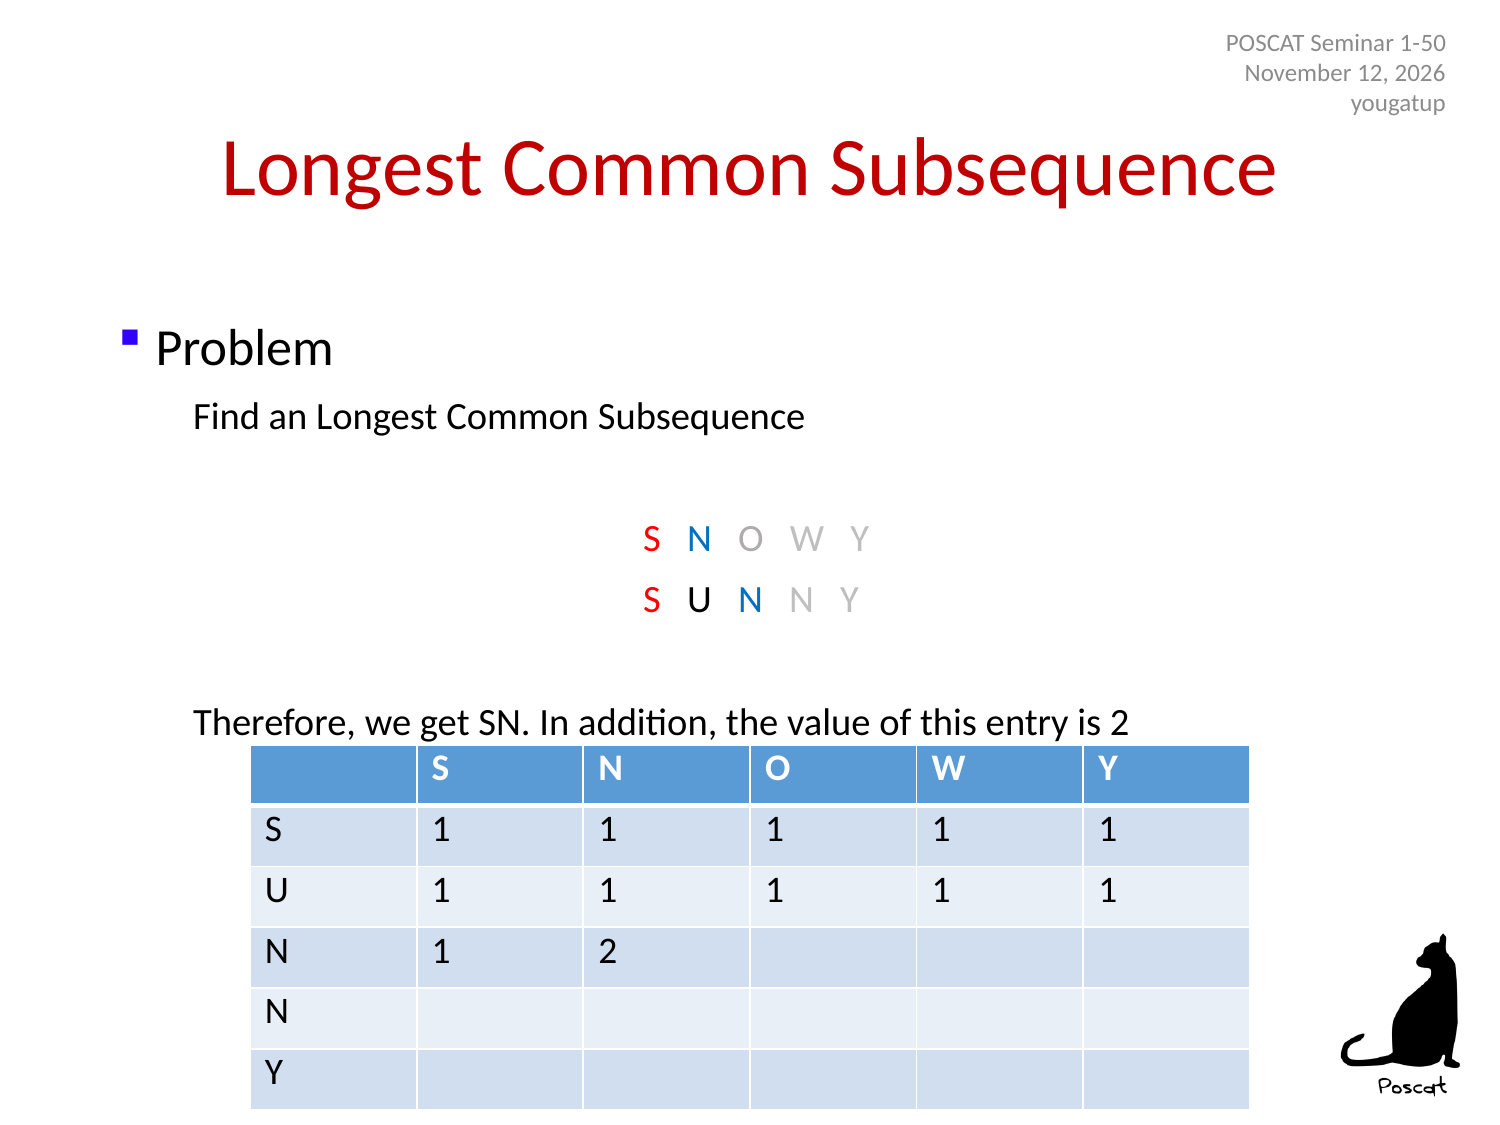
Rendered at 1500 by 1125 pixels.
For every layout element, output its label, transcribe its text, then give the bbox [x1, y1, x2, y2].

table_cell N [251, 989, 416, 1048]
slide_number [1123, 29, 1462, 113]
table_header Y [1084, 746, 1249, 803]
table_cell U [251, 867, 416, 926]
table_cell 1 [917, 867, 1082, 926]
table_cell 1 [1084, 808, 1249, 866]
list Problem Find an Longest Common Subsequence S N O W Y S U N N Y Therefore, we get SN. In addition, the value of this entry is 2 [103, 299, 1462, 1014]
table_header [251, 746, 416, 803]
table_cell [584, 1050, 749, 1109]
table_cell 1 [1084, 867, 1249, 926]
table_cell Y [251, 1050, 416, 1109]
table_cell 1 [418, 928, 582, 987]
table_cell [917, 1050, 1082, 1109]
table_header O [751, 746, 916, 803]
table_cell 1 [584, 867, 749, 926]
table_cell [1084, 989, 1249, 1048]
picture [1317, 927, 1500, 1103]
table_cell [1084, 1050, 1249, 1109]
table_cell 1 [751, 867, 916, 926]
table_cell 1 [917, 808, 1082, 866]
table_cell 2 [584, 928, 749, 987]
table_cell 1 [751, 808, 916, 866]
table_cell [584, 989, 749, 1048]
table_cell 1 [418, 808, 582, 866]
table_cell [418, 989, 582, 1048]
table_cell [1084, 928, 1249, 987]
table_cell [751, 928, 916, 987]
table_cell [418, 1050, 582, 1109]
table_cell S [251, 808, 416, 866]
table_cell [917, 928, 1082, 987]
table_cell 1 [584, 808, 749, 866]
table_header W [917, 746, 1082, 803]
table_cell [751, 989, 916, 1048]
title Longest Common Subsequence [103, 59, 1397, 278]
table_header S [418, 746, 582, 803]
table_cell 1 [418, 867, 582, 926]
table_cell [917, 989, 1082, 1048]
table_header N [584, 746, 749, 803]
table_cell N [251, 928, 416, 987]
table_cell [751, 1050, 916, 1109]
